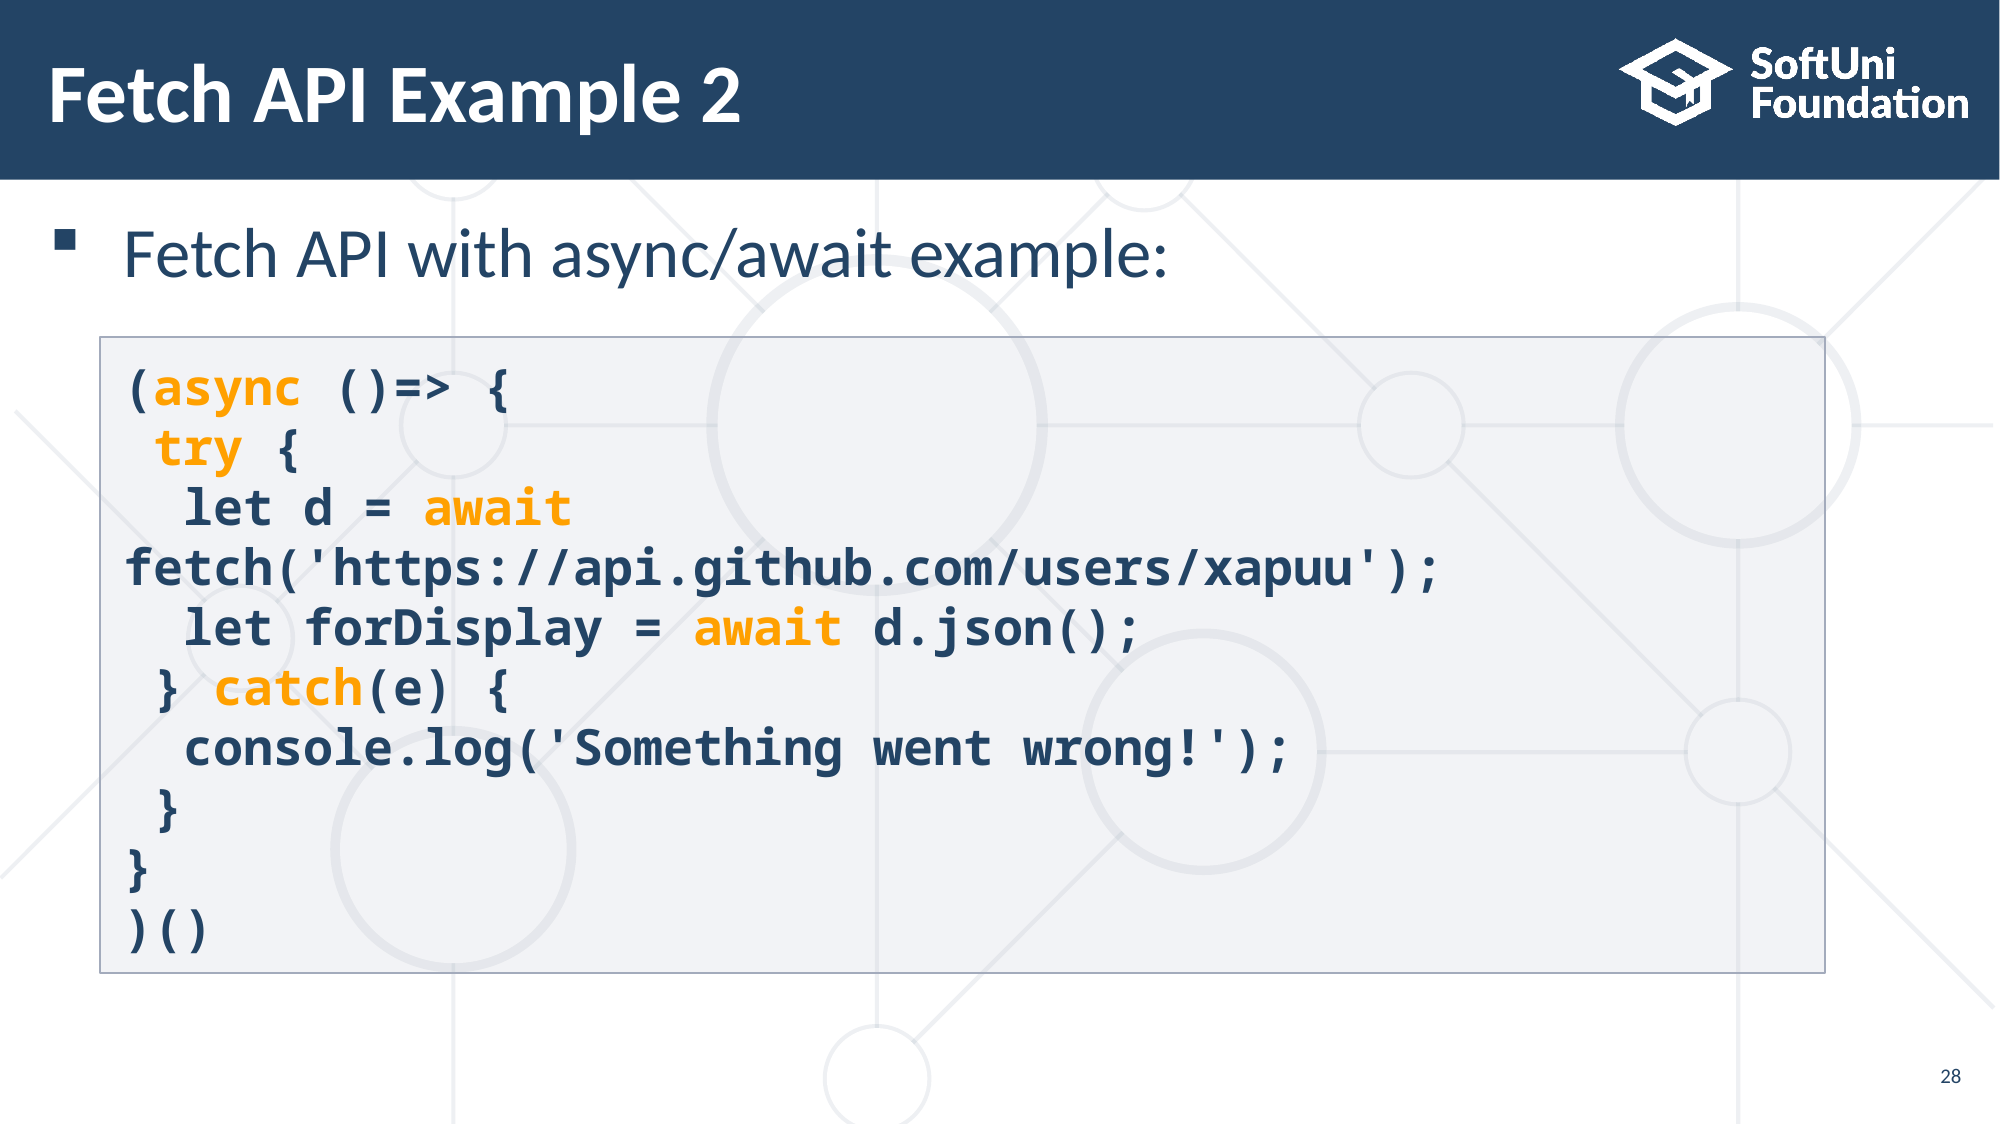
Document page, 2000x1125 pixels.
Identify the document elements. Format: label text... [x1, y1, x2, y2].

title Fetch API Example 2 [31, 16, 1591, 162]
list Fetch API with async/await example: [31, 196, 1970, 1050]
picture [1618, 38, 1968, 126]
text_box (async ()=> { try { let d = await fetch('https://api.github.com/users/xapuu'); let forDisplay = await d.json(); } catch(e) { console.log('Something went wrong!'); } } )() [99, 337, 1825, 973]
slide_number 28 [1896, 1049, 1968, 1101]
